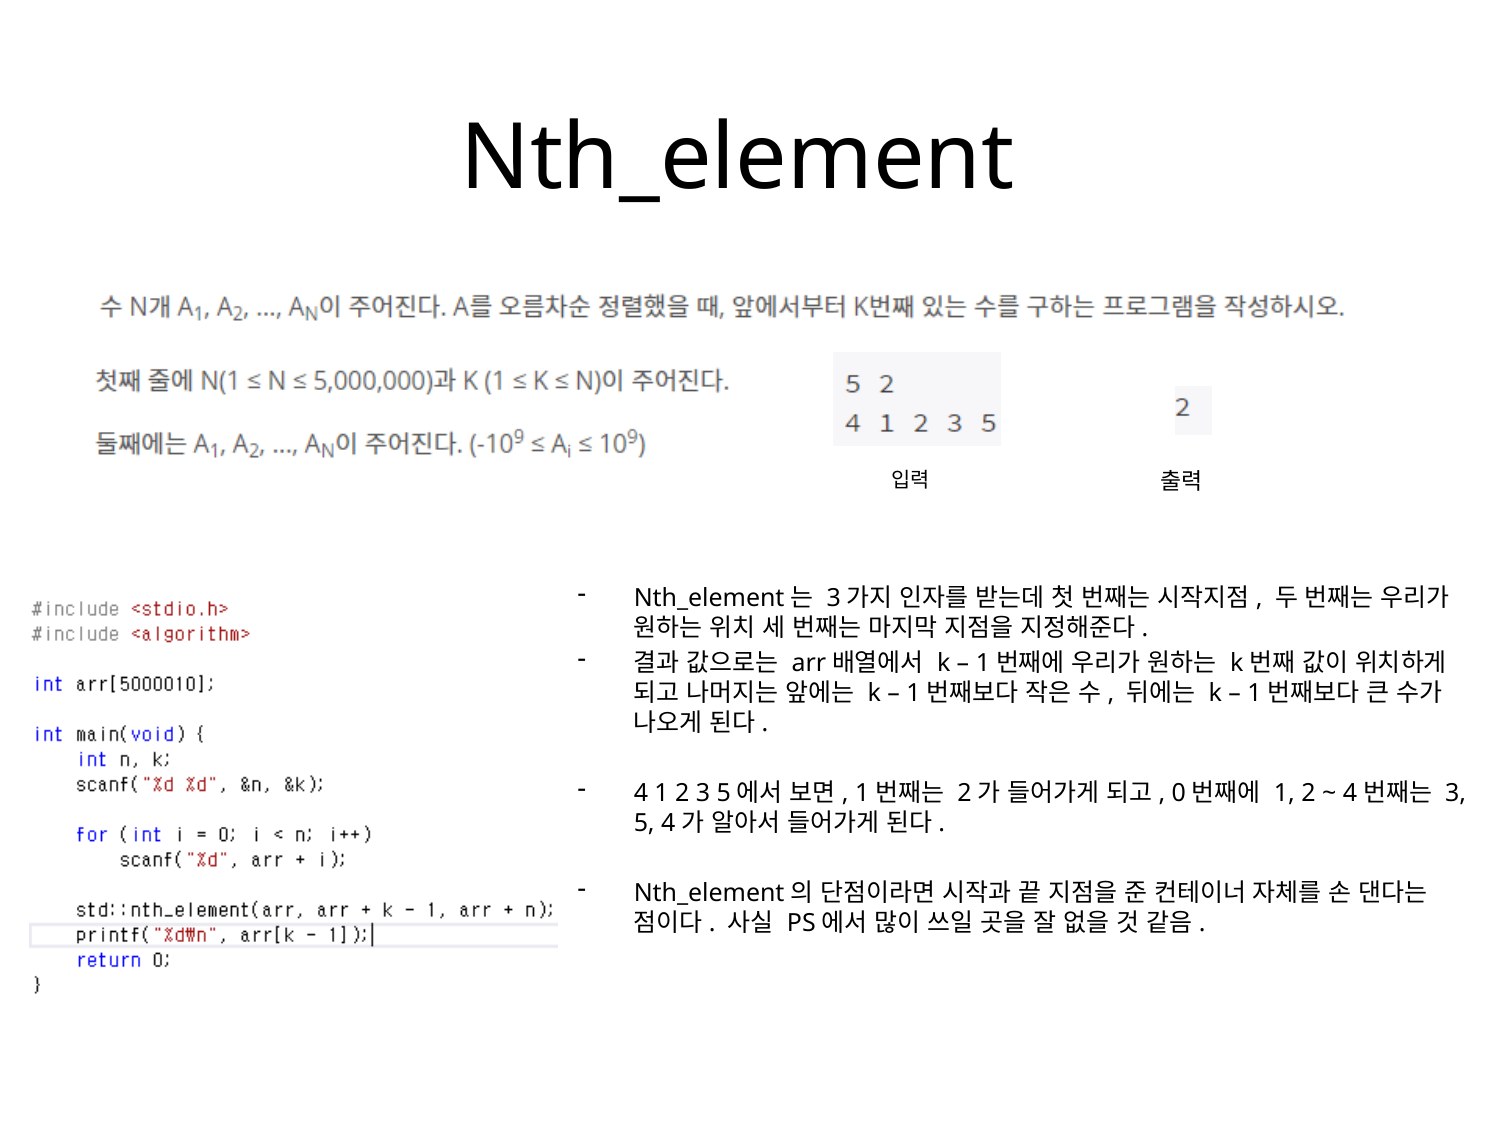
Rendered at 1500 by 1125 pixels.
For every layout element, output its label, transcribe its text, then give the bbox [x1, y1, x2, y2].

text_box 입력 [877, 459, 961, 500]
picture [833, 351, 1002, 447]
subtitle Nth_element는 3가지 인자를 받는데 첫 번째는 시작지점, 두 번째는 우리가 원하는 위치 세 번째는 마지막 지점을 지정해준다. 결과 값으로는 arr배열에서 k – 1번째에 우리가 원하는 k번째 값이 위치하게 되고 나머지는 앞에는 k – 1번째보다 작은 수, 뒤에는 k – 1번째보다 큰 수가 나오게 된다. 4 1 2 3 5에서 보면, 1번째는 2가 들어가게 되고, 0번째에 1, 2 ~ 4번째는 3, 5, 4가 알아서 들어가게 된다. Nth_element의 단점이라면 시작과 끝 지점을 준 컨테이너 자체를 손 댄다는 점이다. 사실 PS에서 많이 쓰일 곳을 잘 없을 것 같음. [562, 574, 1495, 1083]
picture [88, 266, 1355, 335]
picture [29, 597, 558, 1000]
title Nth_element [100, 30, 1376, 273]
picture [88, 349, 733, 472]
text_box 출력 [1145, 459, 1241, 502]
picture [1174, 386, 1212, 436]
